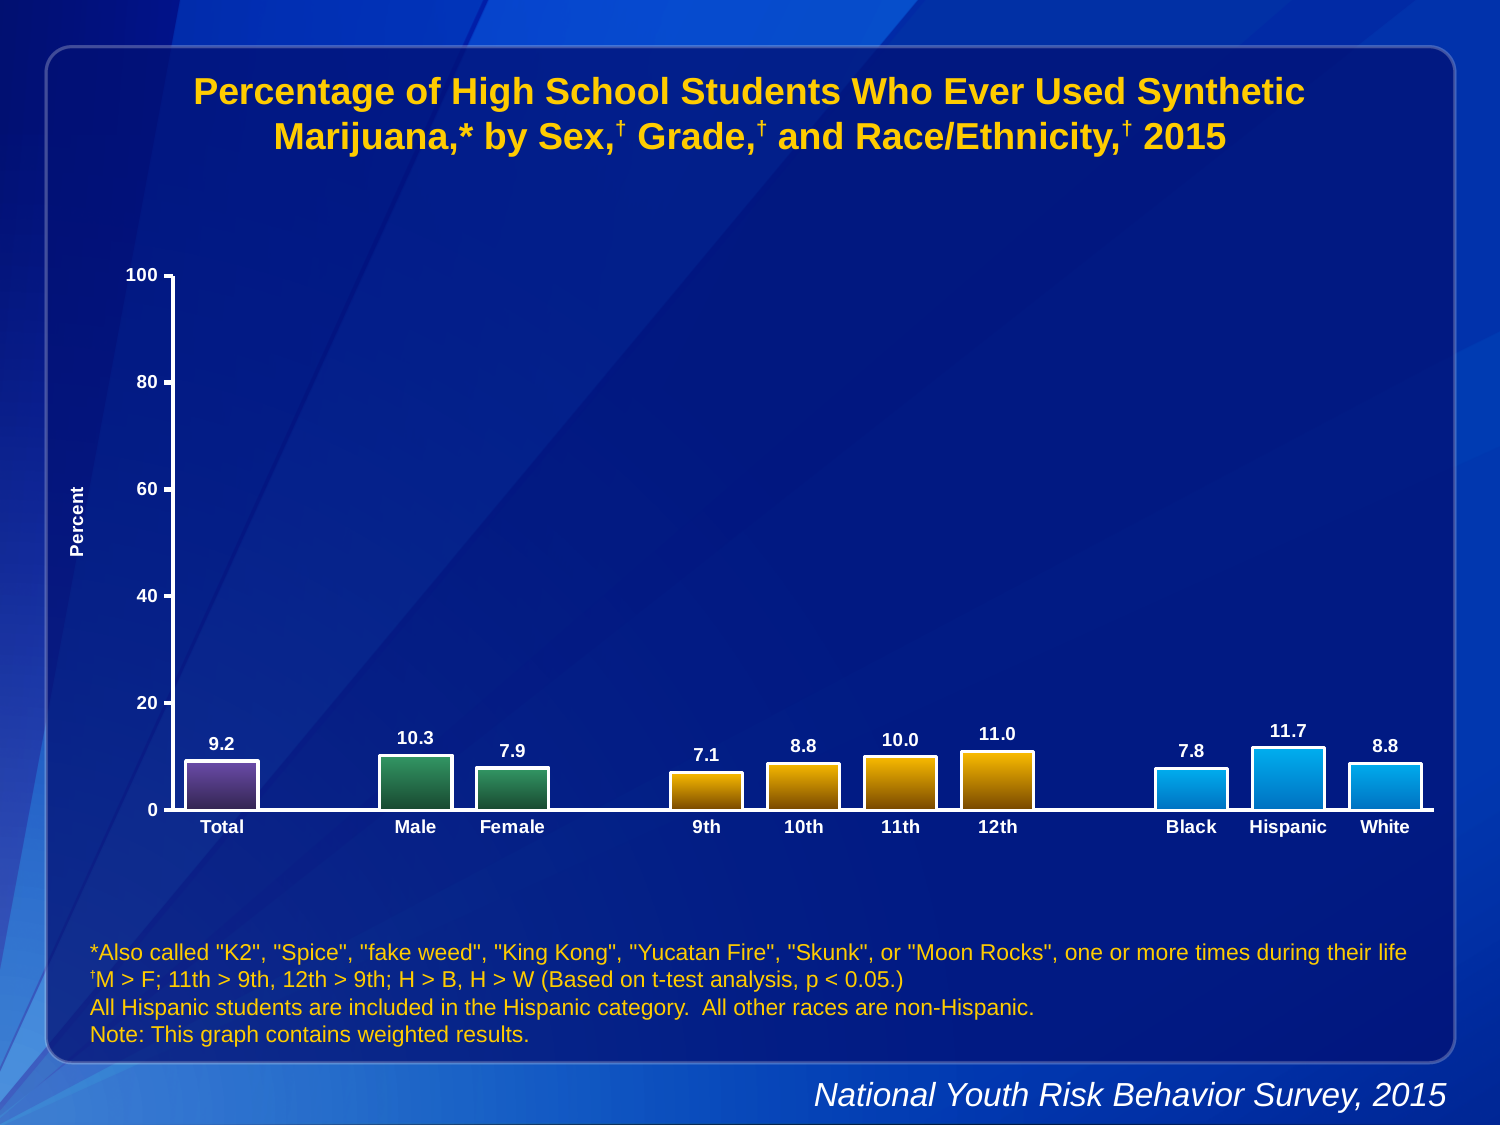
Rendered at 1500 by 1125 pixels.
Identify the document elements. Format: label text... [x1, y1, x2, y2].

chart [37, 252, 1463, 851]
text_box Percentage of High School Students Who Ever Used Synthetic Marijuana,* by Sex,† Grade,† and Race/Ethnicity,† 2015 [74, 59, 1425, 165]
text_box *Also called "K2", "Spice", "fake weed", "King Kong", "Yucatan Fire", "Skunk", or "Moon Rocks", one or more times during their life †M > F; 11th > 9th, 12th > 9th; H > B, H > W (Based on t-test analysis, p < 0.05.) All Hispanic students are included in the Hispanic category. All other races are non-Hispanic. Note: This graph contains weighted results. [74, 930, 1425, 1055]
picture [0, 0, 1500, 1125]
text_box National Youth Risk Behavior Survey, 2015 [637, 1065, 1463, 1125]
